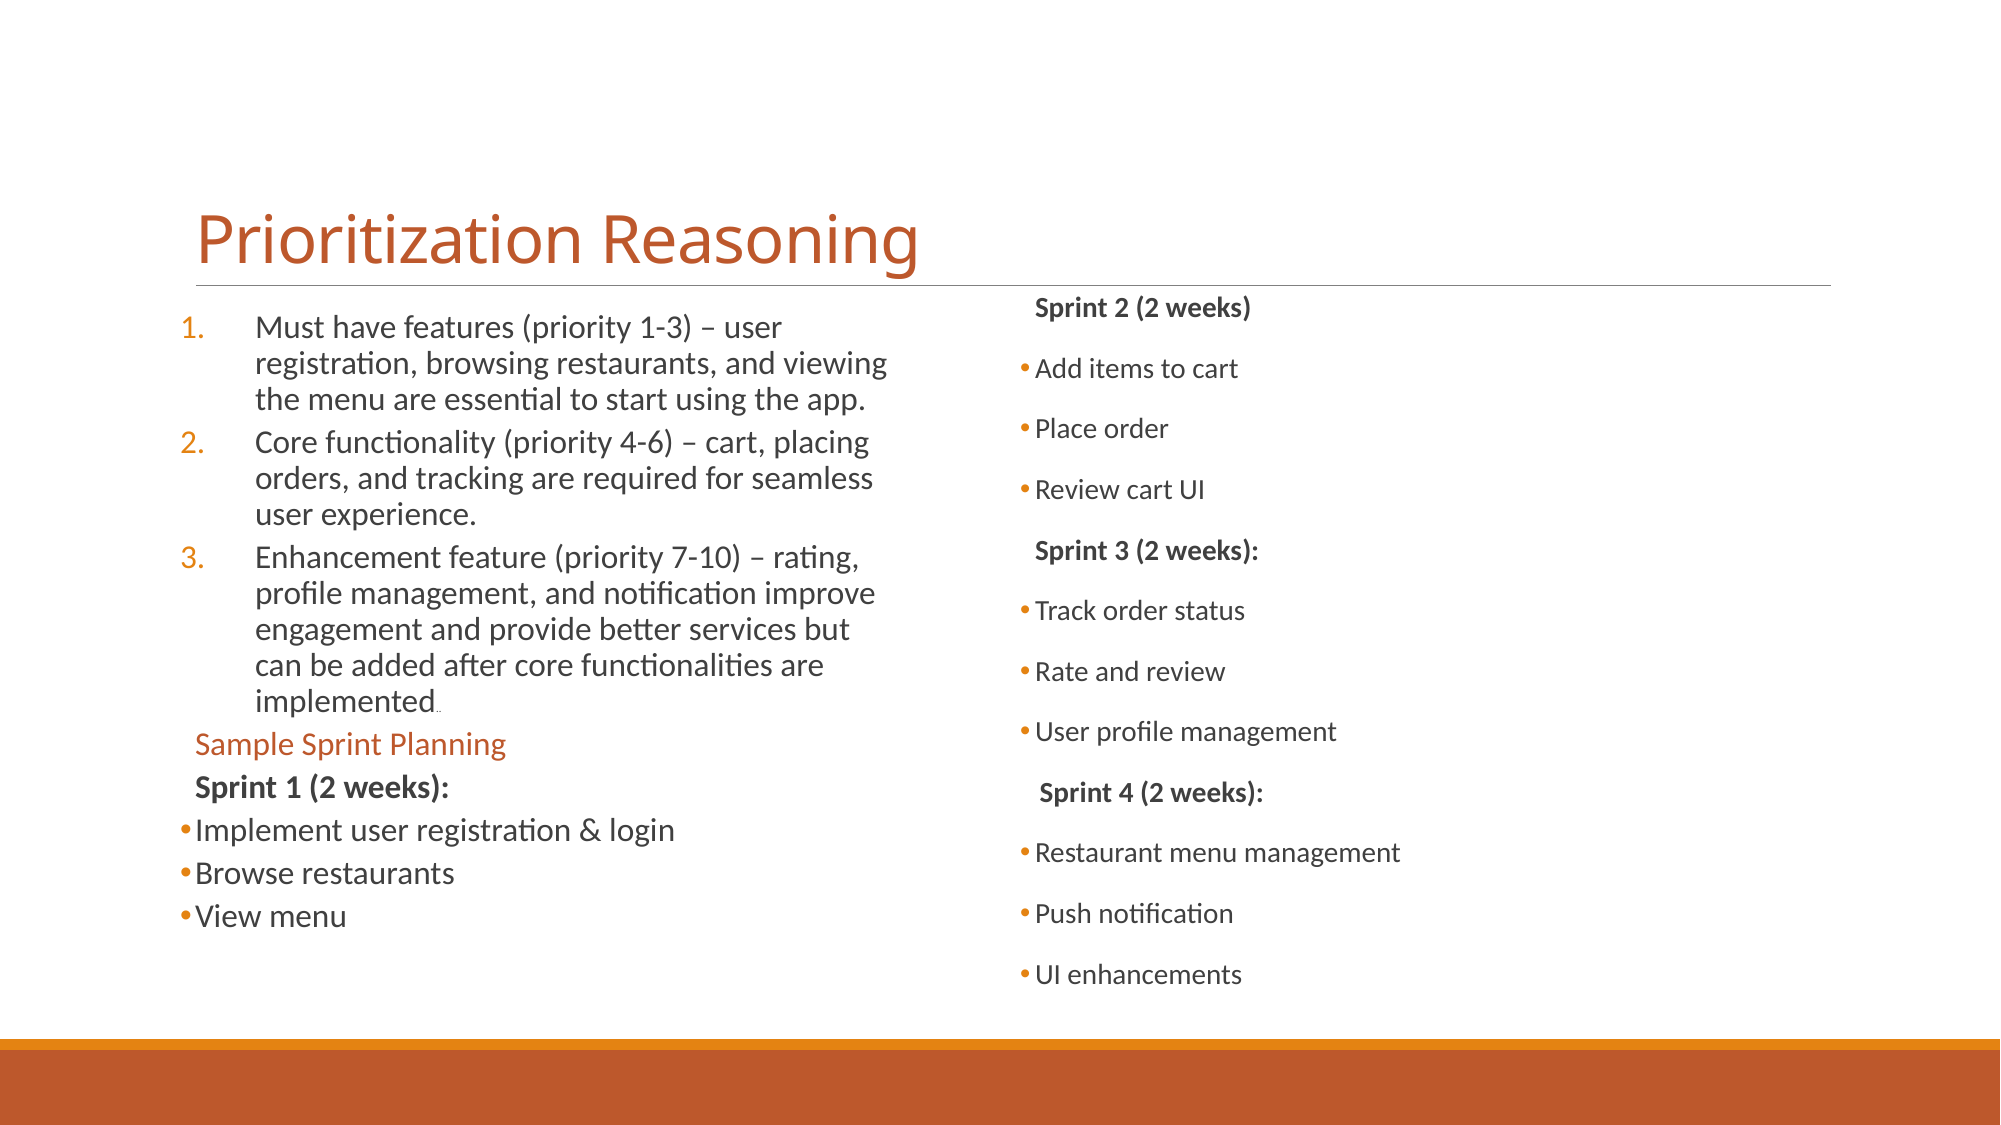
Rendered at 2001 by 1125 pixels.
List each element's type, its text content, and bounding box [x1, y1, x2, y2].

list Must have features (priority 1-3) – user registration, browsing restaurants, and viewing the menu are essential to start using the app. Core functionality (priority 4-6) – cart, placing orders, and tracking are required for seamless user experience. Enhancement feature (priority 7-10) – rating, profile management, and notification improve engagement and provide better services but can be added after core functionalities are implemented.. Sample Sprint Planning Sprint 1 (2 weeks): Implement user registration & login Browse restaurants View menu [180, 302, 894, 976]
title Prioritization Reasoning [180, 47, 1830, 285]
list Sprint 2 (2 weeks) Add items to cart Place order Review cart UI Sprint 3 (2 weeks): Track order status Rate and review User profile management Sprint 4 (2 weeks): Restaurant menu management Push notification UI enhancements [1020, 285, 1830, 1033]
